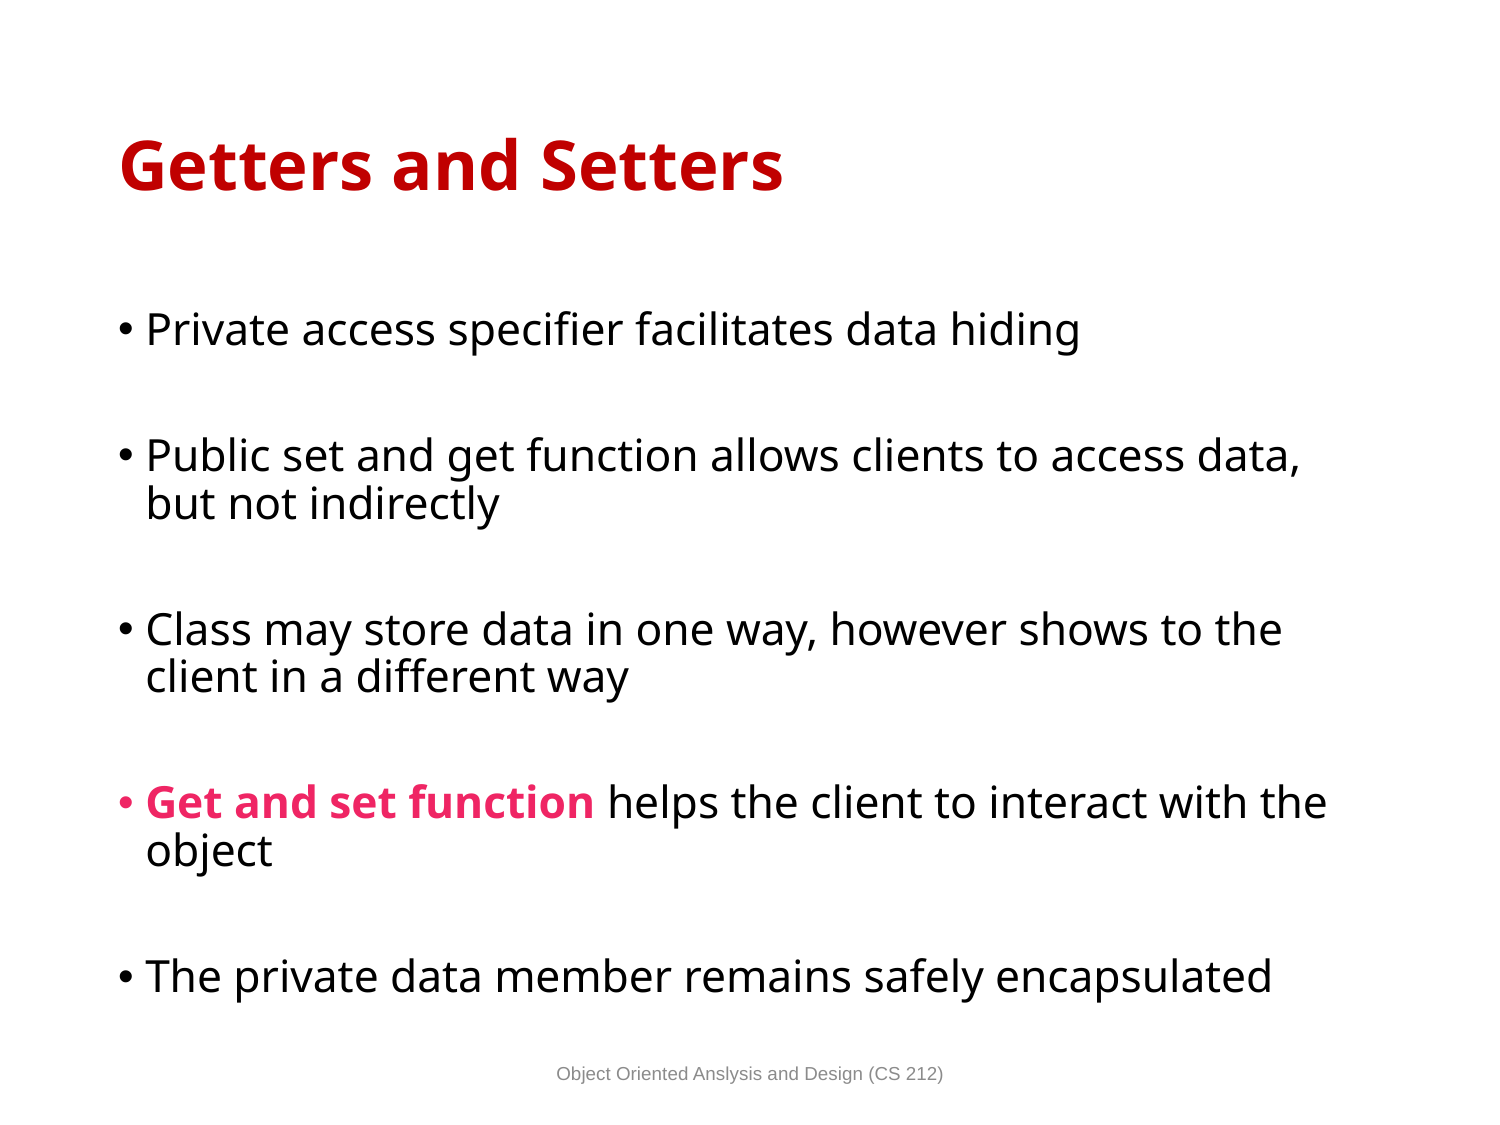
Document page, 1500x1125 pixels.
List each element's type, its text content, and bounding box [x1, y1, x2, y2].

list Private access specifier facilitates data hiding Public set and get function allows clients to access data, but not indirectly Class may store data in one way, however shows to the client in a different way Get and set function helps the client to interact with the object The private data member remains safely encapsulated [103, 299, 1397, 1014]
title Getters and Setters [103, 59, 1397, 278]
footer Object Oriented Anslysis and Design (CS 212) [496, 1042, 1004, 1103]
